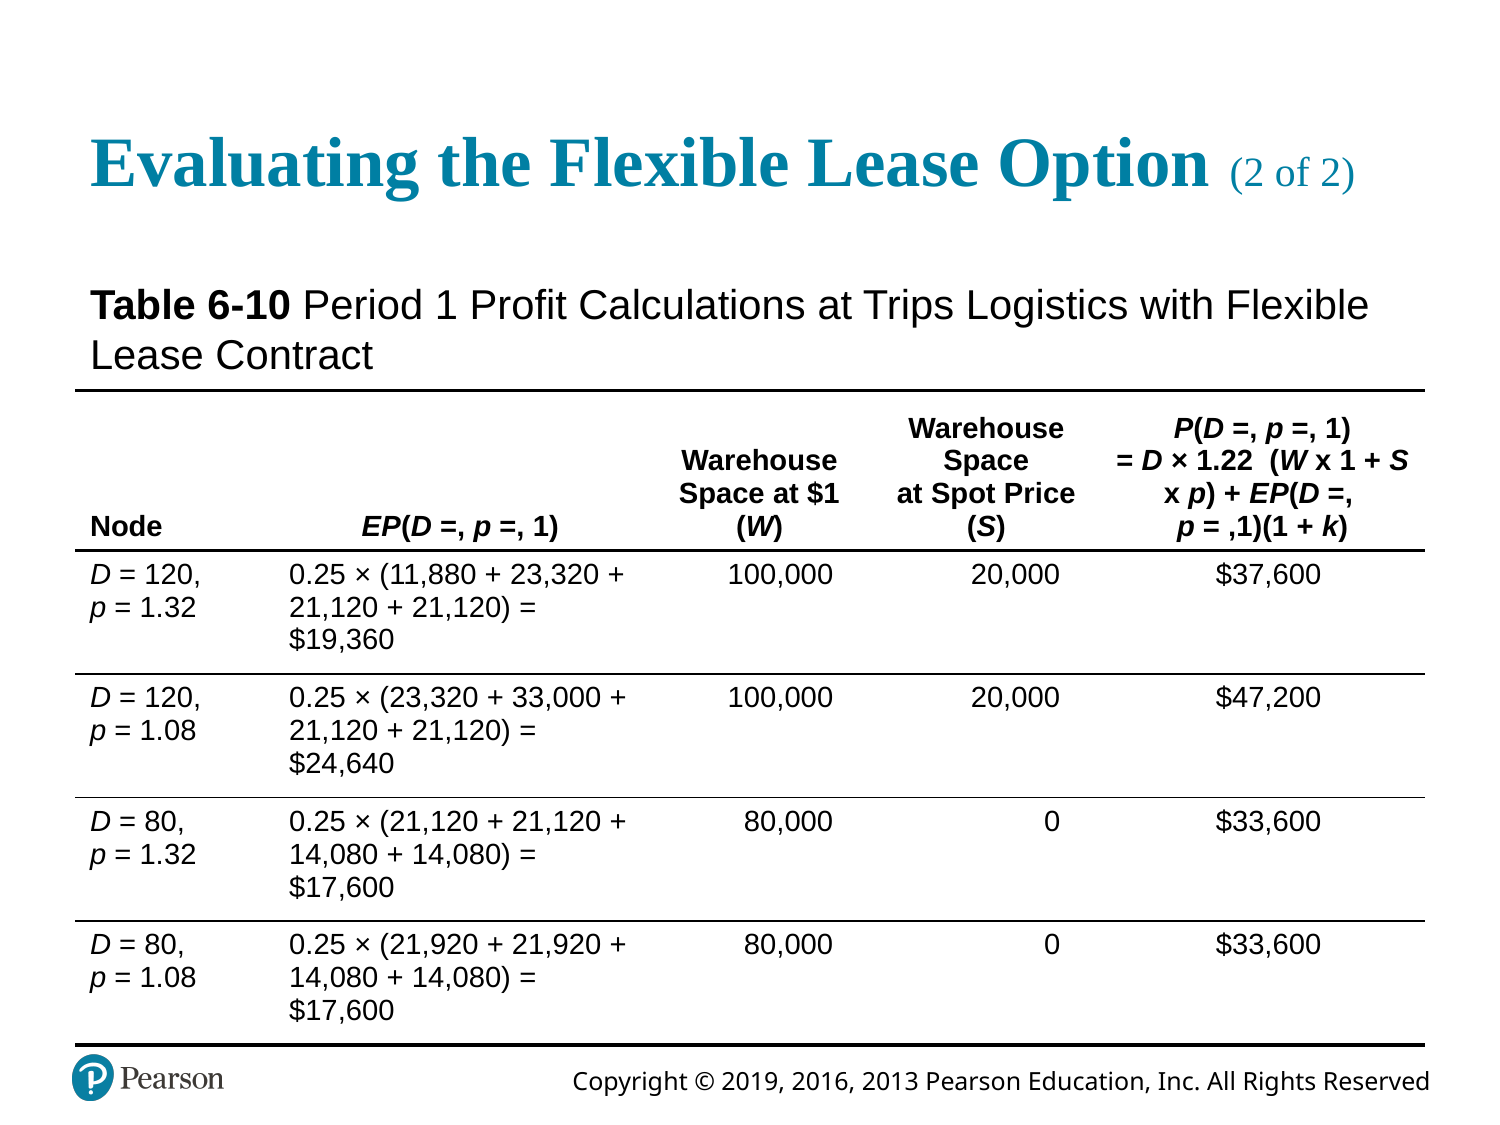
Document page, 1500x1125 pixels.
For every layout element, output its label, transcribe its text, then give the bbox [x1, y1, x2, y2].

picture [72, 1054, 88, 1070]
list Table 6-10 Period 1 Profit Calculations at Trips Logistics with Flexible Lease Contract [75, 262, 1425, 371]
picture [98, 1054, 224, 1101]
picture [72, 1087, 83, 1101]
title Evaluating the Flexible Lease Option (2 of 2) [75, 0, 1425, 216]
picture [80, 1063, 106, 1088]
